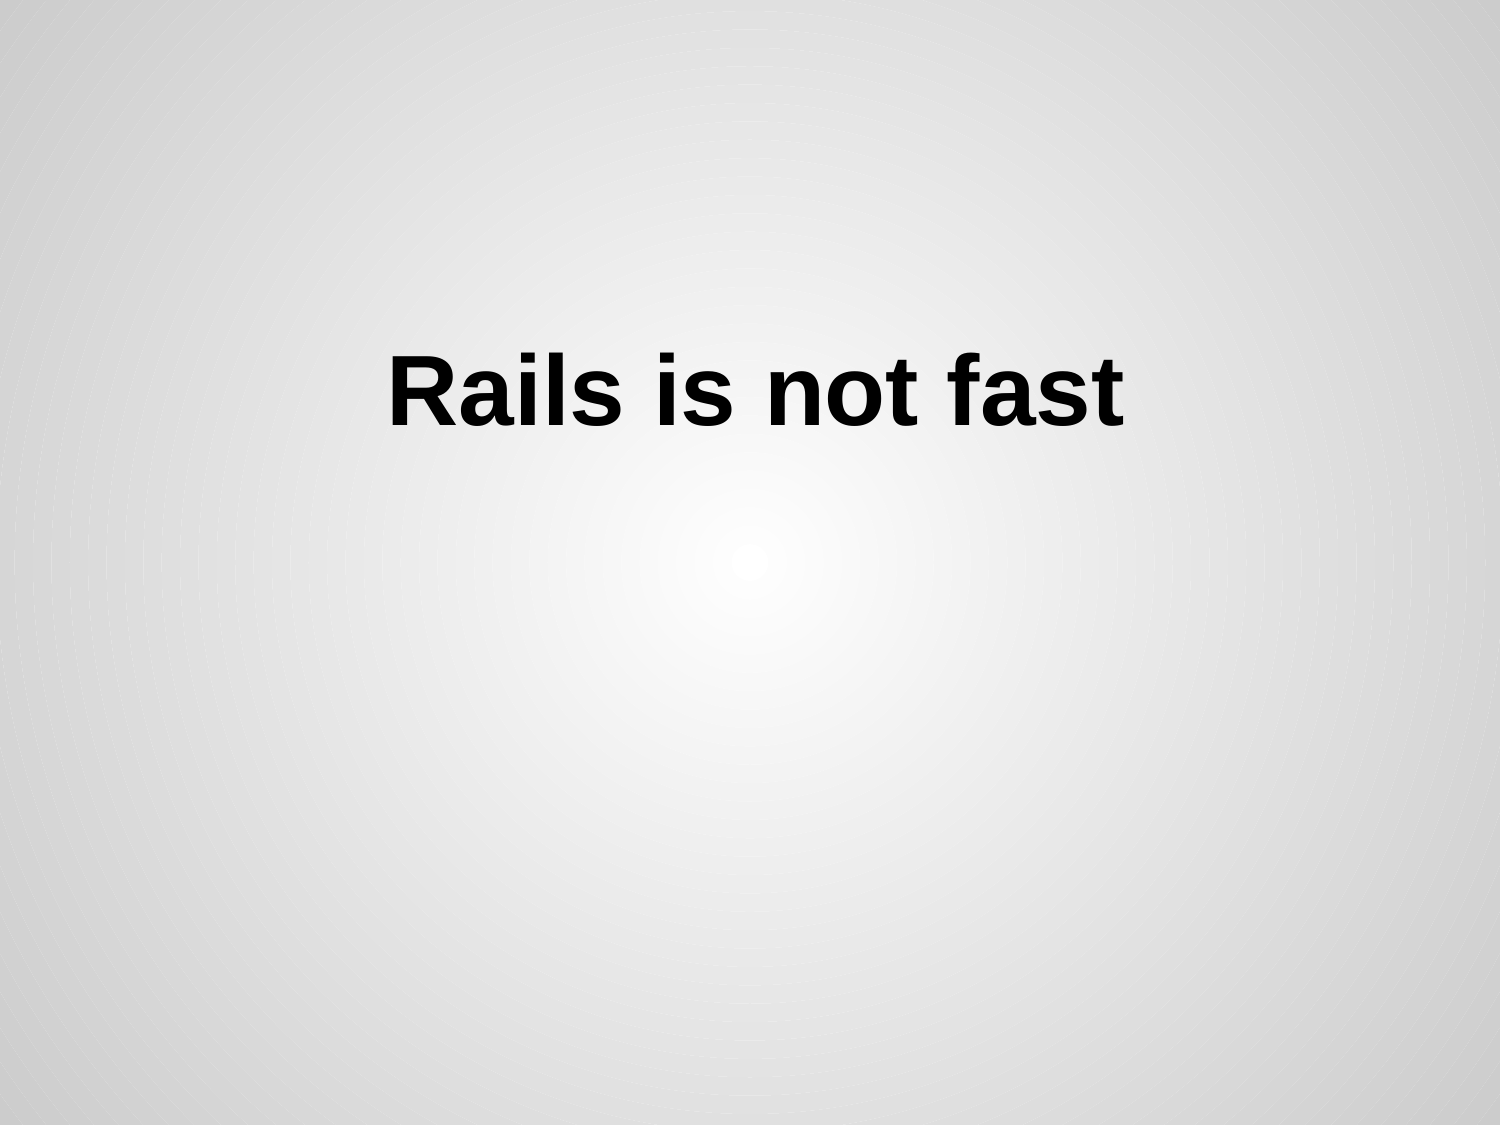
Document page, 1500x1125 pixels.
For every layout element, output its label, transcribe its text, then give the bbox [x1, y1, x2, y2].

title Rails is not fast [0, 310, 1482, 820]
